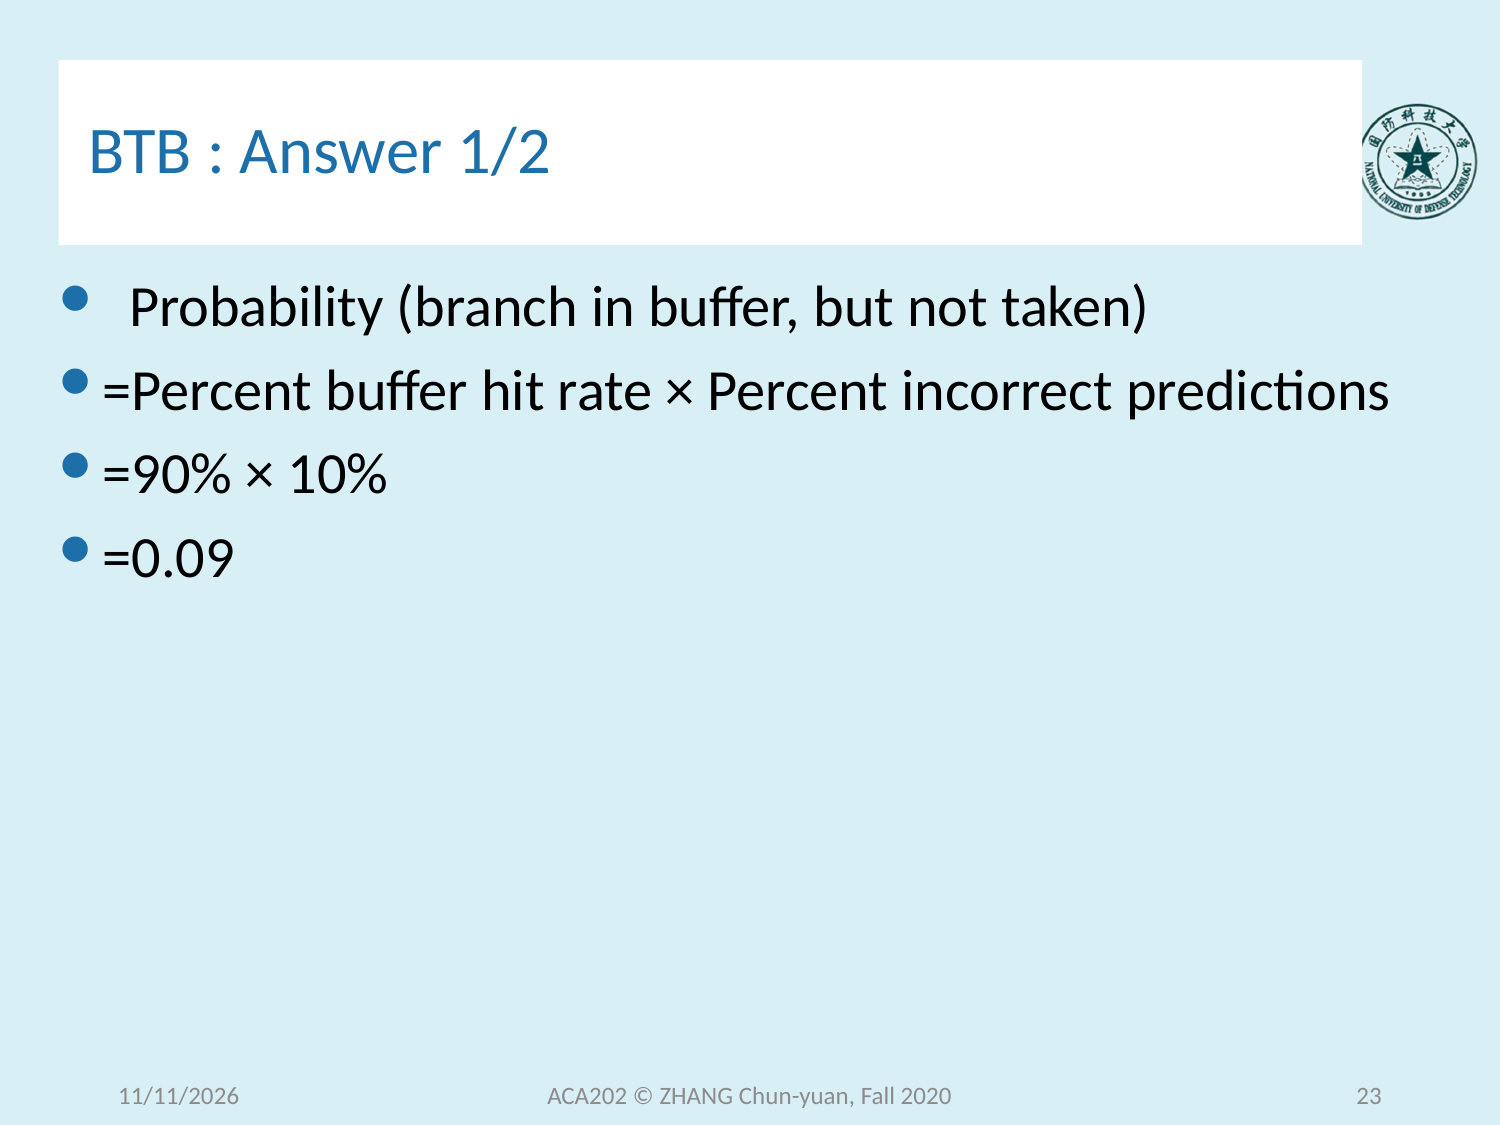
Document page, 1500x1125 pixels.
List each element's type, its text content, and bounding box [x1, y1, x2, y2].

footer ACA202 © ZHANG Chun-yuan, Fall 2020 [496, 1064, 1004, 1125]
slide_number 23 [1059, 1064, 1397, 1125]
title BTB : Answer 1/2 [58, 59, 1363, 245]
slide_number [103, 1064, 441, 1125]
picture [1363, 102, 1480, 224]
list Probability (branch in buffer, but not taken) =Percent buffer hit rate × Percent incorrect predictions =90% × 10% =0.09 [43, 268, 1457, 1045]
